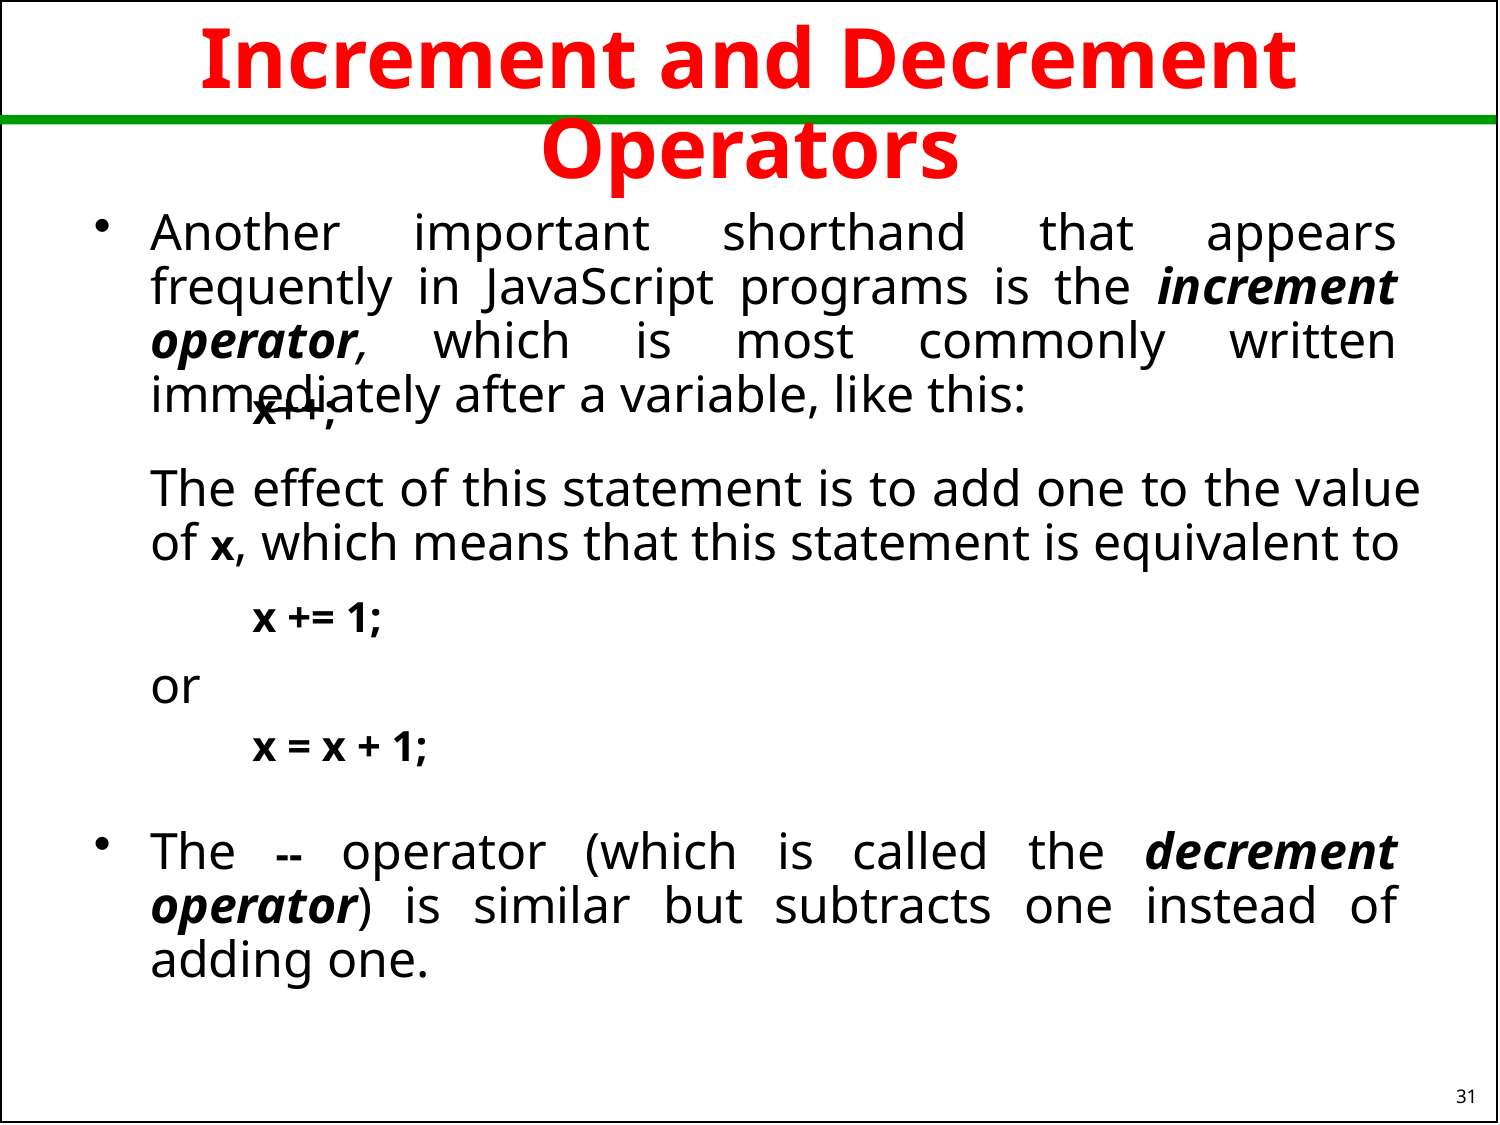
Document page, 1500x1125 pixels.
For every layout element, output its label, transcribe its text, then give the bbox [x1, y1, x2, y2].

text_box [79, 456, 1438, 779]
text_box The -- operator (which is called the decrement operator) is similar but subtracts one instead of adding one. [79, 818, 1413, 950]
slide_number 31 [1179, 1074, 1493, 1119]
title Increment and Decrement Operators [0, 12, 1500, 200]
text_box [79, 199, 1413, 442]
